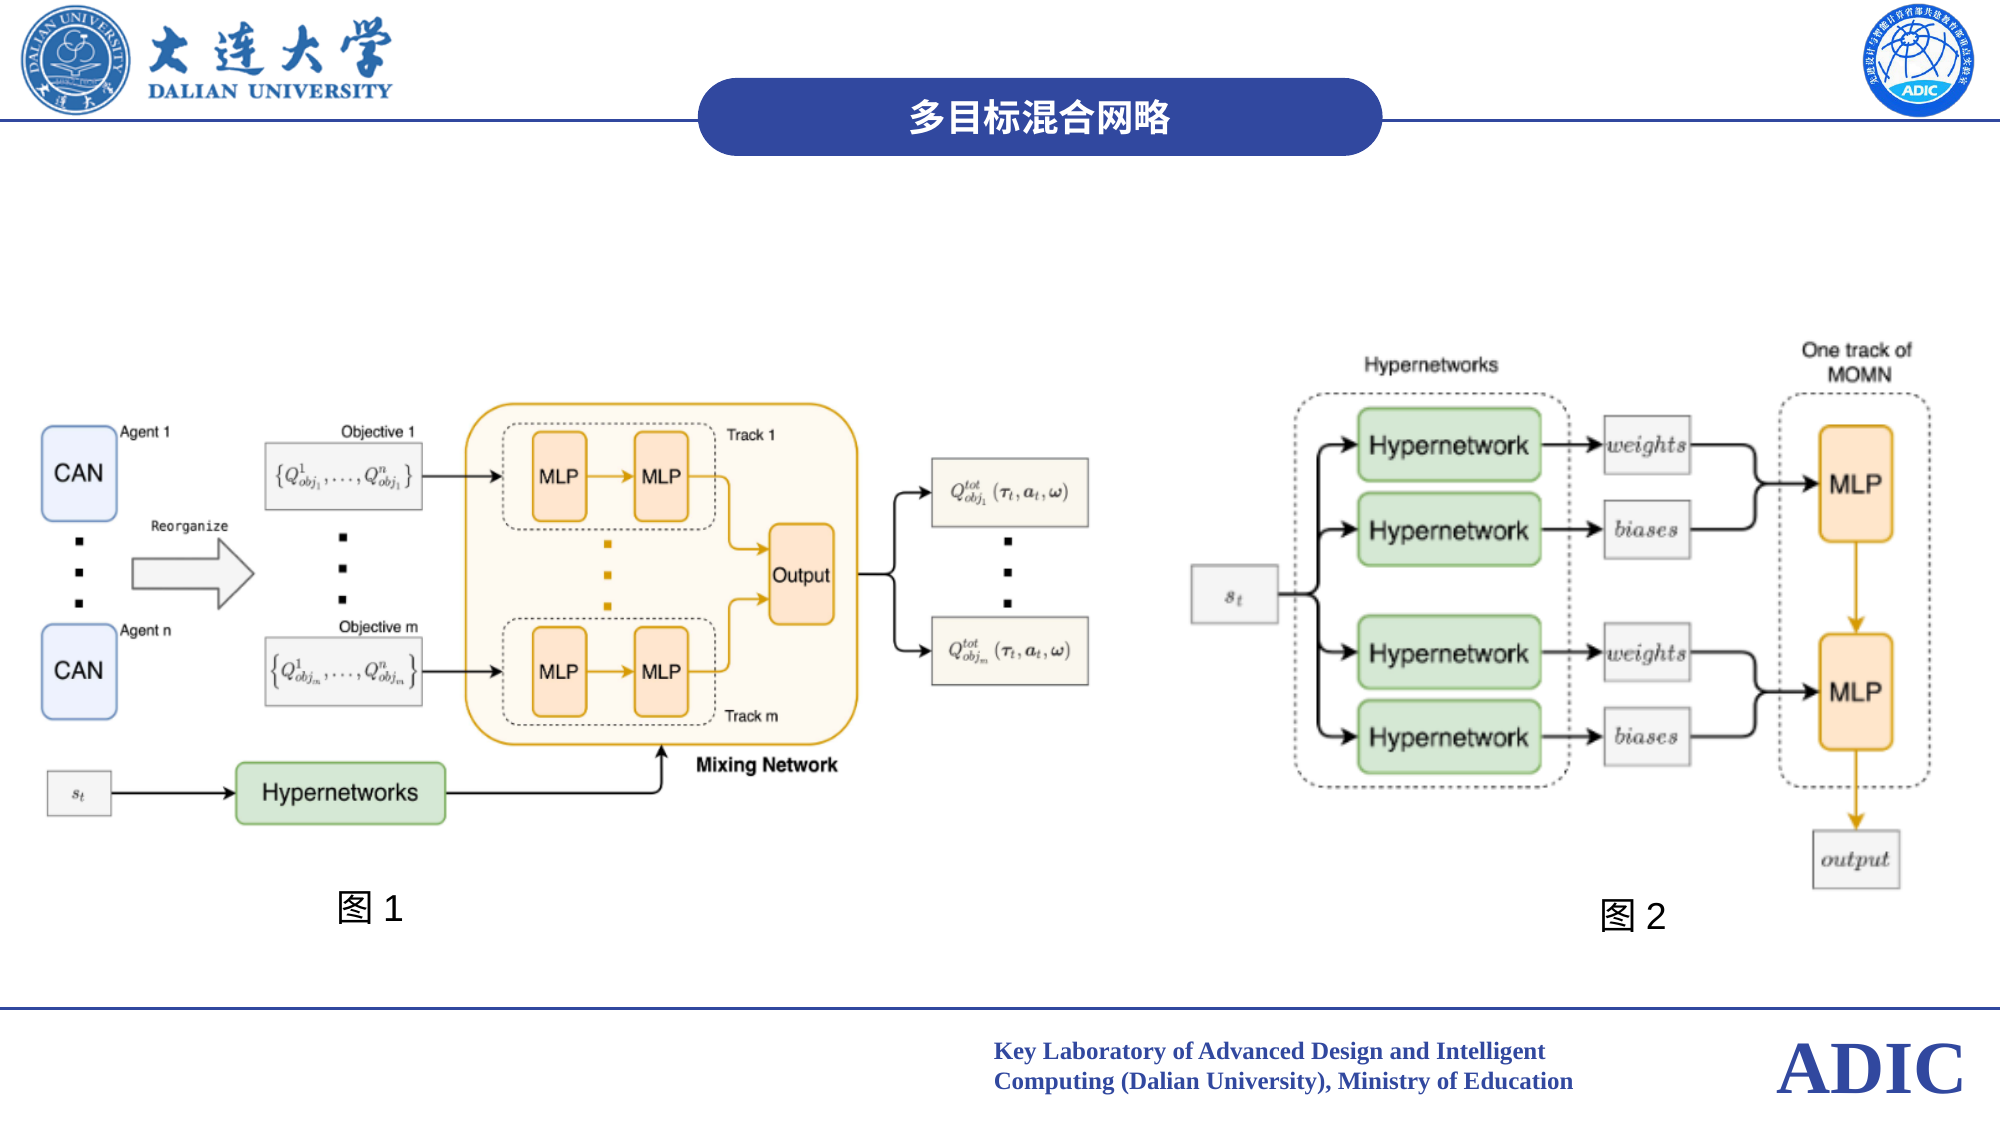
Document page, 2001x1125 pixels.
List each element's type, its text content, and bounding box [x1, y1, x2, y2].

text_box ADIC [1751, 1011, 1993, 1117]
picture [1859, 0, 1978, 120]
picture [0, 280, 1978, 916]
text_box 多目标混合网略 [697, 121, 1384, 157]
text_box 图1 [321, 876, 512, 937]
picture [0, 121, 417, 125]
picture [0, 0, 417, 120]
text_box 图2 [1584, 916, 1749, 945]
text_box 多目标混合网略 [696, 76, 1384, 120]
text_box Key Laboratory of Advanced Design and Intelligent Computing (Dalian University), Ministry of Education [979, 1027, 1749, 1103]
